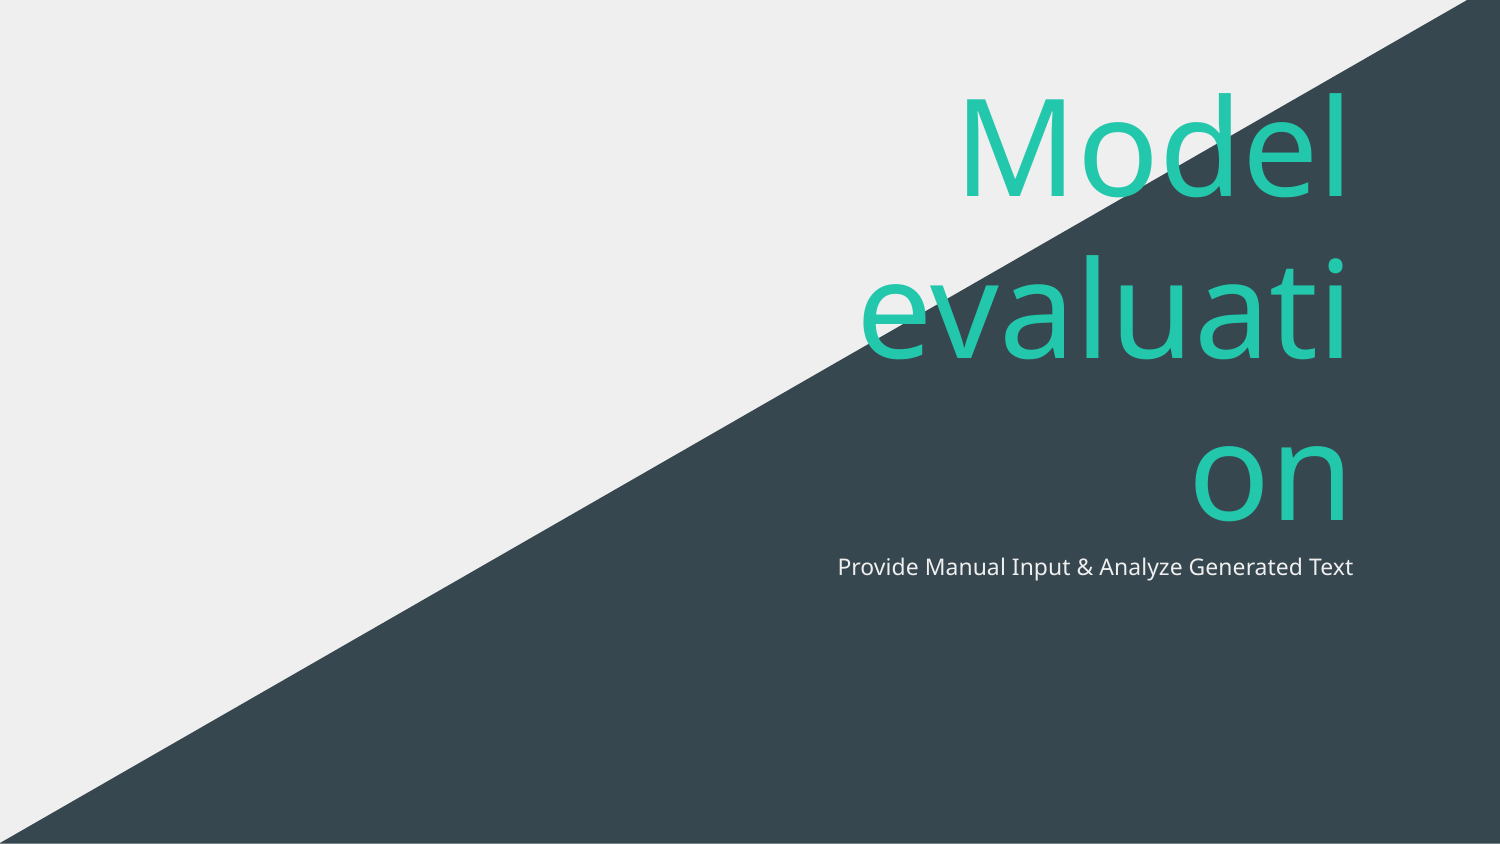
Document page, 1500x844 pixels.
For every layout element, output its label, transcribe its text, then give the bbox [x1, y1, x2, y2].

title Model evaluation [762, 228, 1369, 563]
subtitle Provide Manual Input & Analyze Generated Text [822, 537, 1370, 593]
